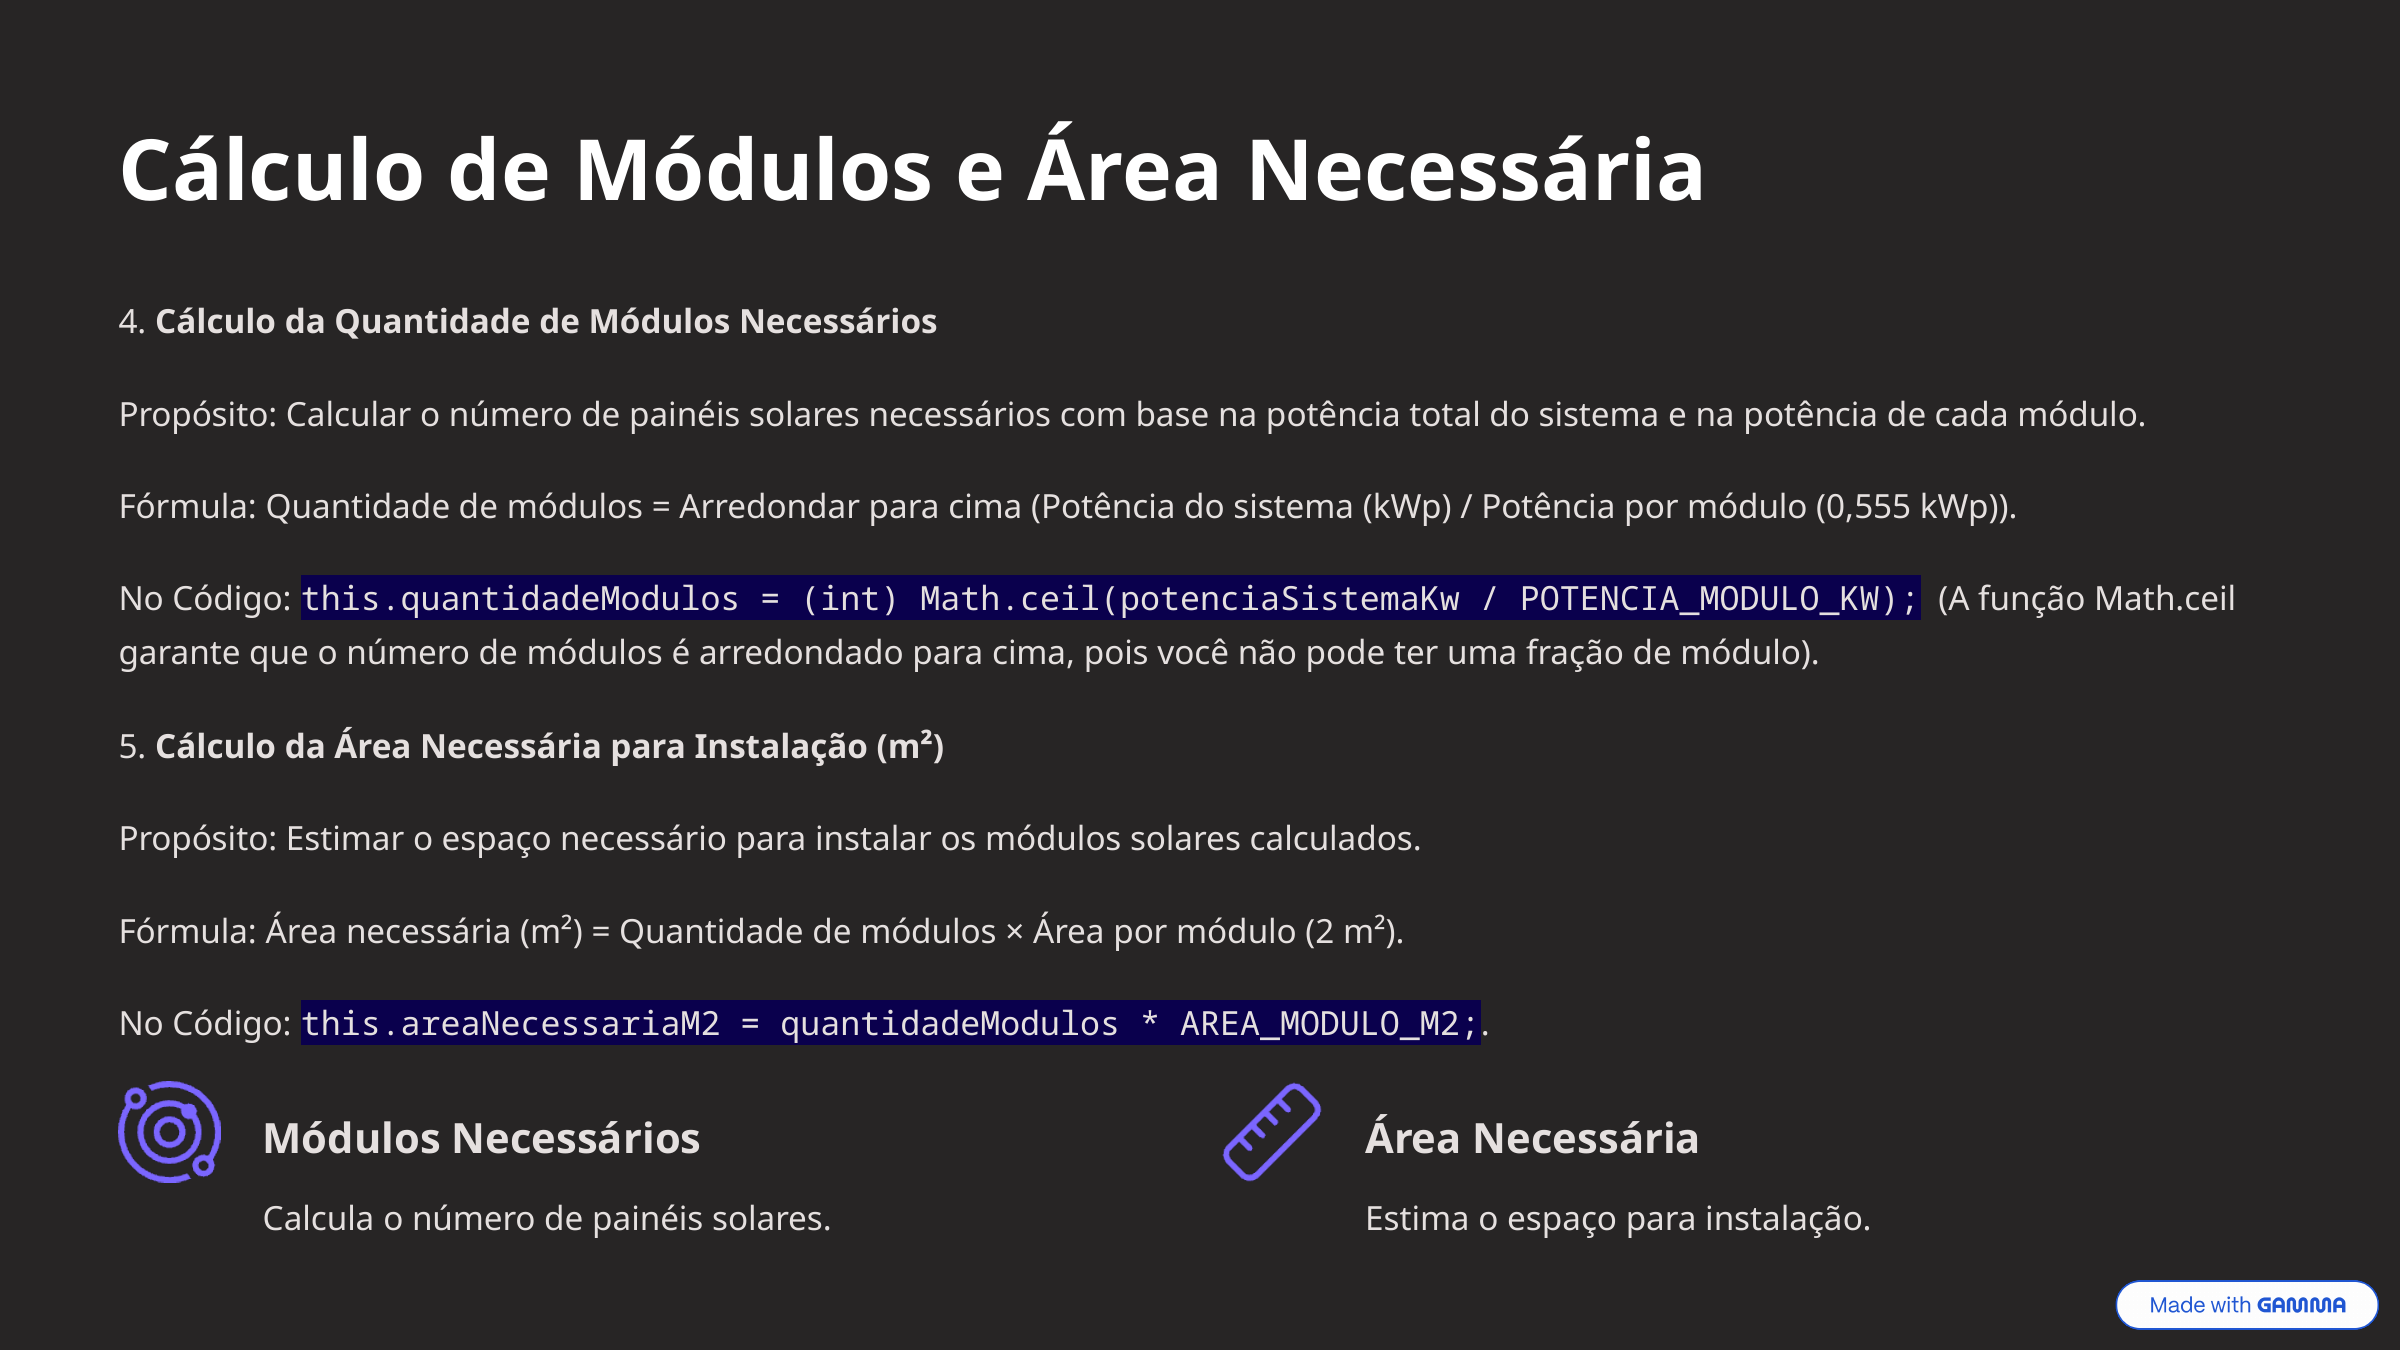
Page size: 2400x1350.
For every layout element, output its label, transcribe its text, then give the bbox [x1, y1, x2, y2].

text_box Cálculo de Módulos e Área Necessária [118, 112, 1708, 219]
text_box Módulos Necessários [262, 1110, 711, 1163]
text_box No Código: this.areaNecessariaM2 = quantidadeModulos * AREA_MODULO_M2;. [118, 987, 2282, 1044]
text_box Área Necessária [1365, 1110, 1789, 1163]
text_box Propósito: Calcular o número de painéis solares necessários com base na potência total do sistema e na potência de cada módulo. [118, 378, 2282, 433]
text_box Fórmula: Área necessária (m²) = Quantidade de módulos × Área por módulo (2 m²). [118, 895, 2282, 950]
text_box No Código: this.quantidadeModulos = (int) Math.ceil(potenciaSistemaKw / POTENCIA_MODULO_KW); (A função Math.ceil garante que o número de módulos é arredondado para cima, pois você não pode ter uma fração de módulo). [118, 563, 2282, 673]
text_box 5. Cálculo da Área Necessária para Instalação (m²) [118, 710, 2282, 765]
text_box Calcula o número de painéis solares. [262, 1183, 1179, 1238]
picture [1221, 1081, 1323, 1184]
text_box Estima o espaço para instalação. [1365, 1183, 2282, 1238]
picture [2106, 1271, 2389, 1339]
text_box 4. Cálculo da Quantidade de Módulos Necessários [118, 286, 2282, 341]
picture [118, 1081, 221, 1184]
text_box Fórmula: Quantidade de módulos = Arredondar para cima (Potência do sistema (kWp) / Potência por módulo (0,555 kWp)). [118, 470, 2282, 525]
text_box Propósito: Estimar o espaço necessário para instalar os módulos solares calculados. [118, 803, 2282, 858]
